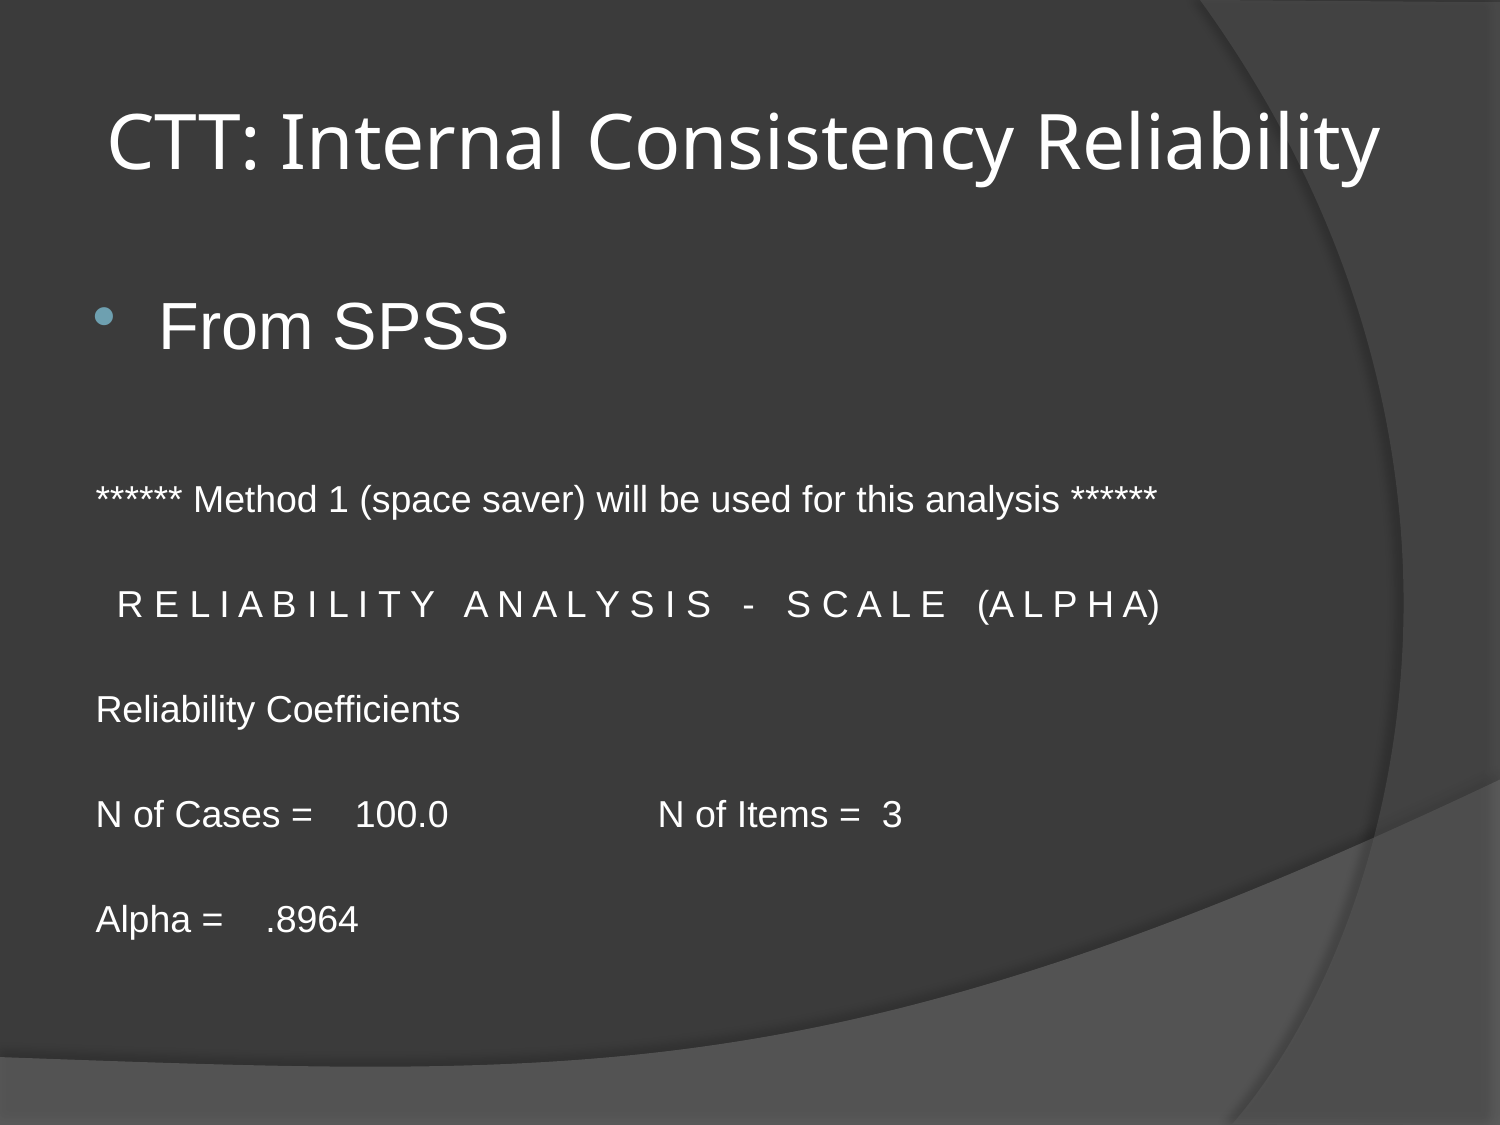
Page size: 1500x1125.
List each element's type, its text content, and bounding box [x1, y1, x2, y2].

title CTT: Internal Consistency Reliability [75, 45, 1413, 233]
list From SPSS ****** Method 1 (space saver) will be used for this analysis ****** R E L I A B I L I T Y A N A L Y S I S - S C A L E (A L P H A) Reliability Coefficients N of Cases = 100.0 N of Items = 3 Alpha = .8964 [75, 275, 1438, 1075]
